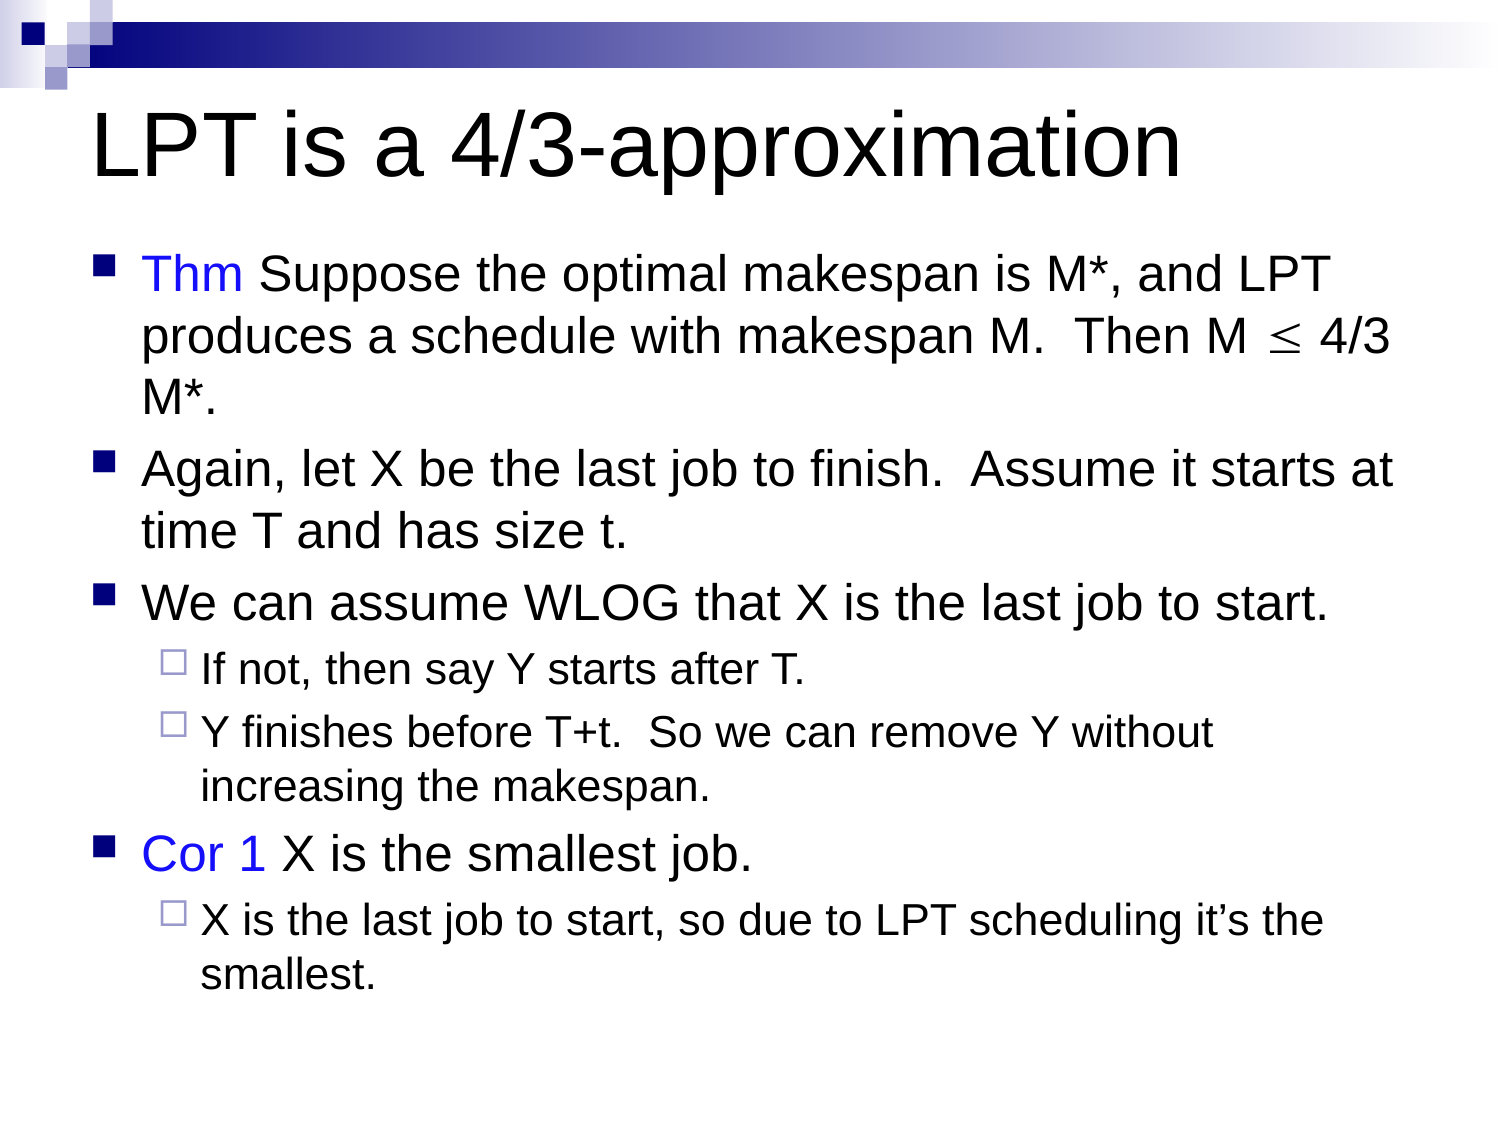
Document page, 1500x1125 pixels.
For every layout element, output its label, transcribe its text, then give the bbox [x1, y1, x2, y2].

title LPT is a 4/3-approximation [75, 75, 1425, 205]
list Thm Suppose the optimal makespan is M*, and LPT produces a schedule with makespan M. Then M £ 4/3 M*. Again, let X be the last job to finish. Assume it starts at time T and has size t. We can assume WLOG that X is the last job to start. If not, then say Y starts after T. Y finishes before T+t. So we can remove Y without increasing the makespan. Cor 1 X is the smallest job. X is the last job to start, so due to LPT scheduling it’s the smallest. [75, 232, 1425, 1018]
